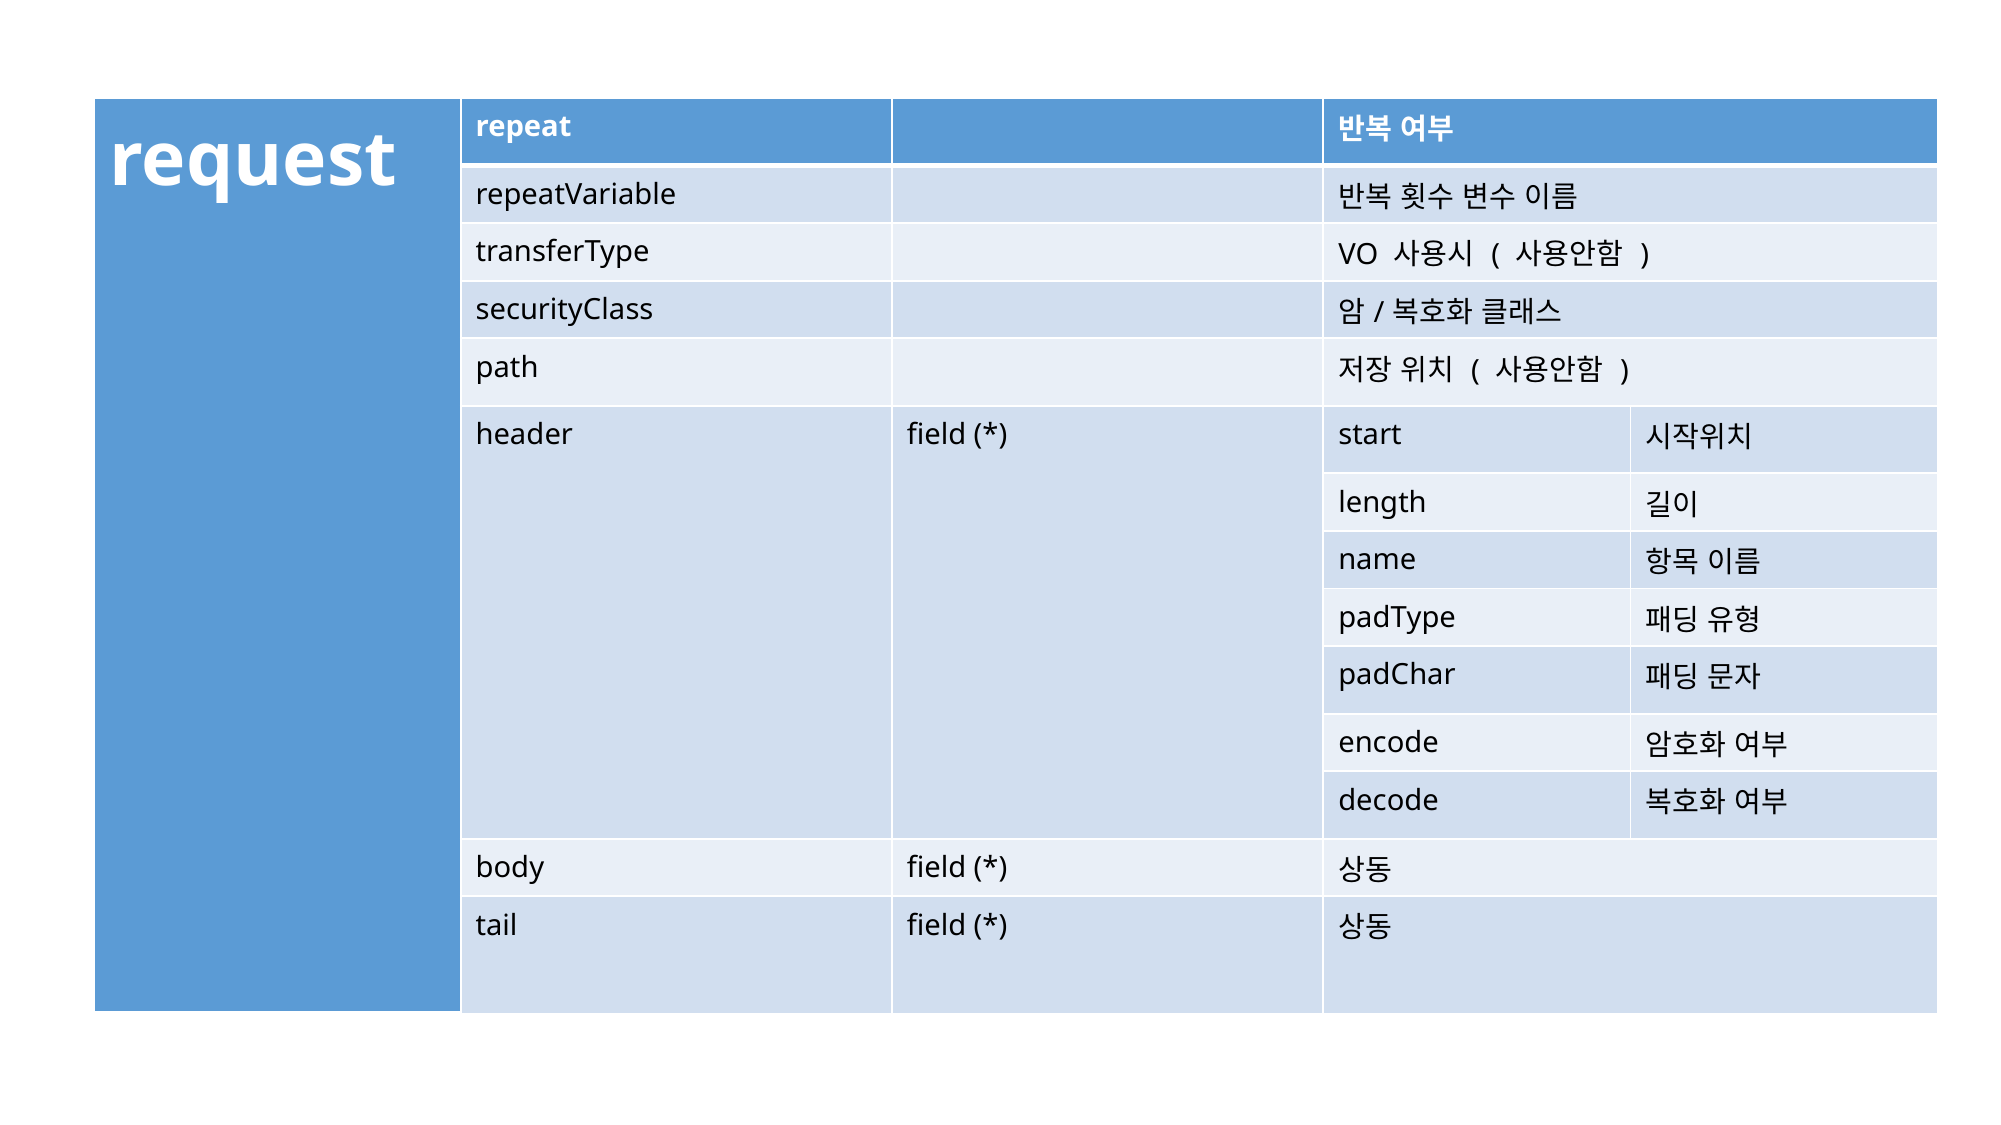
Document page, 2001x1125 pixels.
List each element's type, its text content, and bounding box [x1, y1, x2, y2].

table_cell 패딩 유형 [1631, 589, 1937, 645]
table_cell 저장 위치 ( 사용안함 ) [1324, 339, 1937, 405]
table_cell VO 사용시 ( 사용안함 ) [1324, 224, 1937, 280]
table_cell padChar [1324, 647, 1630, 713]
table_cell repeatVariable [462, 168, 891, 222]
table_cell transferType [462, 224, 891, 280]
table_cell name [1324, 532, 1630, 588]
table_cell padType [1324, 589, 1630, 645]
table_cell decode [1324, 772, 1630, 838]
table_header repeat [462, 99, 891, 163]
table_cell start [1324, 407, 1630, 472]
table_cell 길이 [1631, 474, 1937, 530]
table_cell field (*) [893, 897, 1322, 1013]
table_cell 시작위치 [1631, 407, 1937, 472]
table_cell 상동 [1324, 897, 1937, 1013]
table_cell header [462, 407, 891, 838]
table_cell securityClass [462, 282, 891, 337]
table_cell 반복 횟수 변수 이름 [1324, 168, 1937, 222]
table_header request [95, 99, 460, 1011]
table_cell 복호화 여부 [1631, 772, 1937, 838]
table_cell length [1324, 474, 1630, 530]
table_cell 상동 [1324, 840, 1937, 895]
table_cell path [462, 339, 891, 405]
table_cell encode [1324, 715, 1630, 770]
table_cell [893, 168, 1322, 222]
table_cell [893, 224, 1322, 280]
table_cell field (*) [893, 840, 1322, 895]
table_cell body [462, 840, 891, 895]
table_cell 암/복호화 클래스 [1324, 282, 1937, 337]
table_cell [893, 282, 1322, 337]
table_cell 암호화 여부 [1631, 715, 1937, 770]
table_cell [893, 339, 1322, 405]
table_header 반복 여부 [1324, 99, 1937, 163]
table_cell tail [462, 897, 891, 1013]
table_cell 패딩 문자 [1631, 647, 1937, 713]
table_header [893, 99, 1322, 163]
table_cell field (*) [893, 407, 1322, 838]
table_cell 항목 이름 [1631, 532, 1937, 588]
